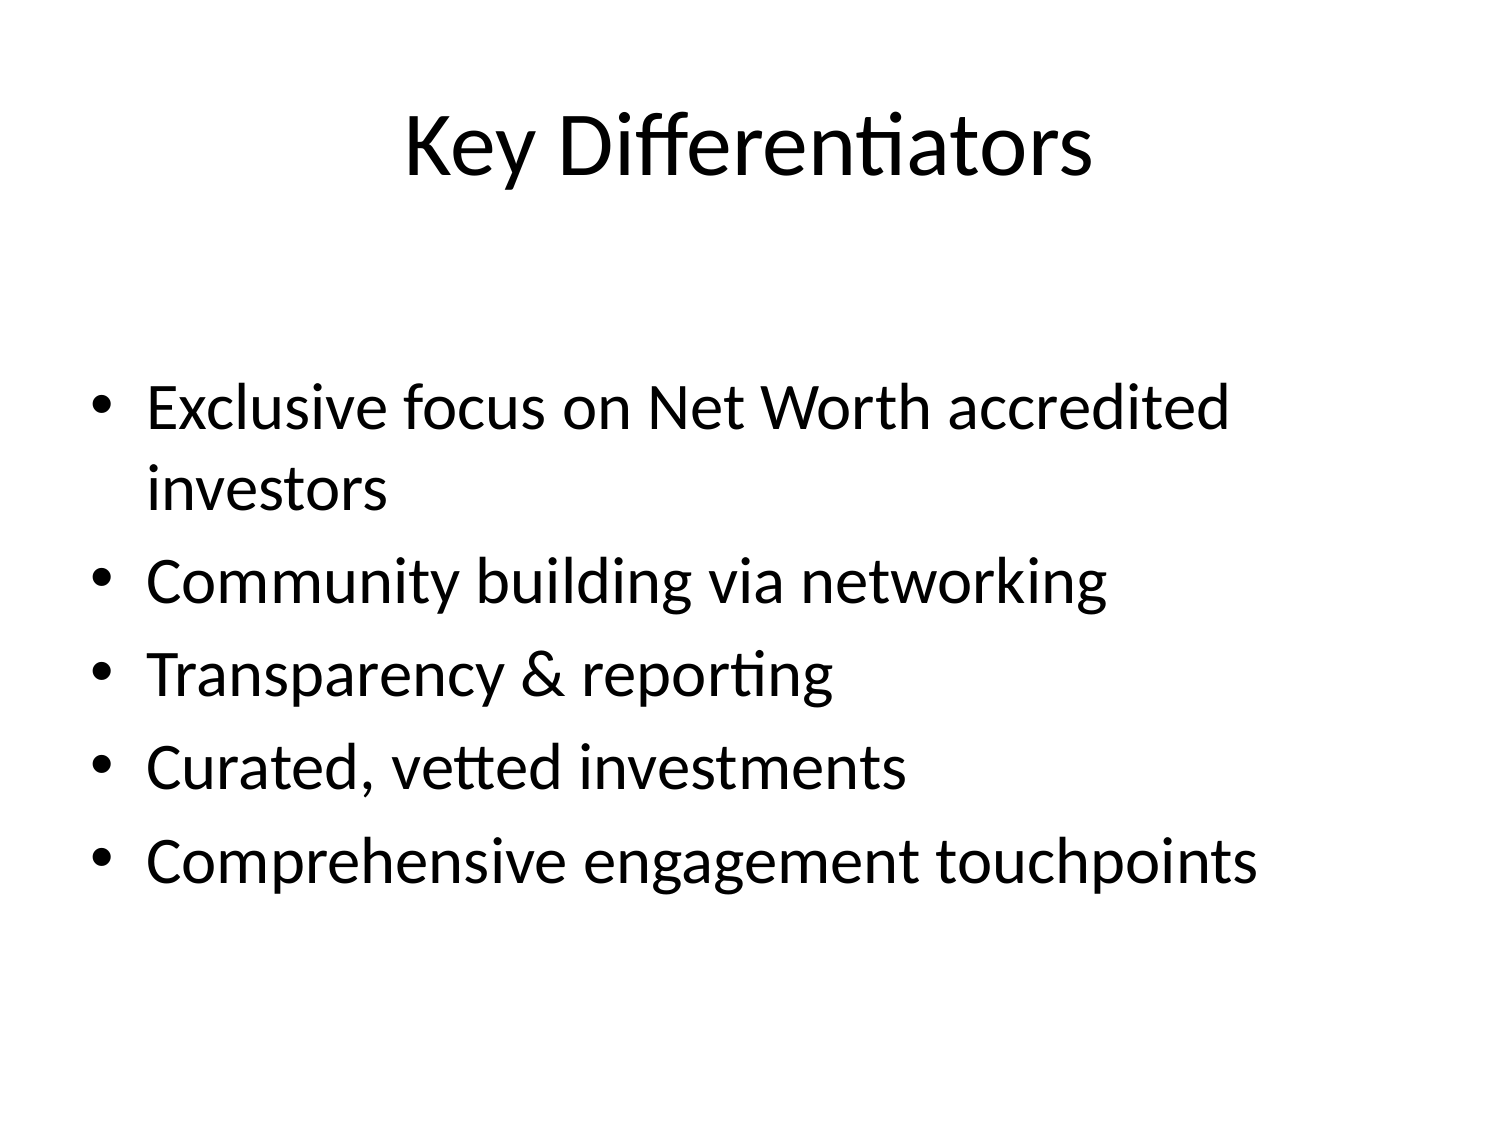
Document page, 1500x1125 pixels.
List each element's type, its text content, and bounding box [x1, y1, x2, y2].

title Key Differentiators [75, 45, 1425, 233]
list Exclusive focus on Net Worth accredited investors Community building via networking Transparency & reporting Curated, vetted investments Comprehensive engagement touchpoints [75, 262, 1425, 1005]
